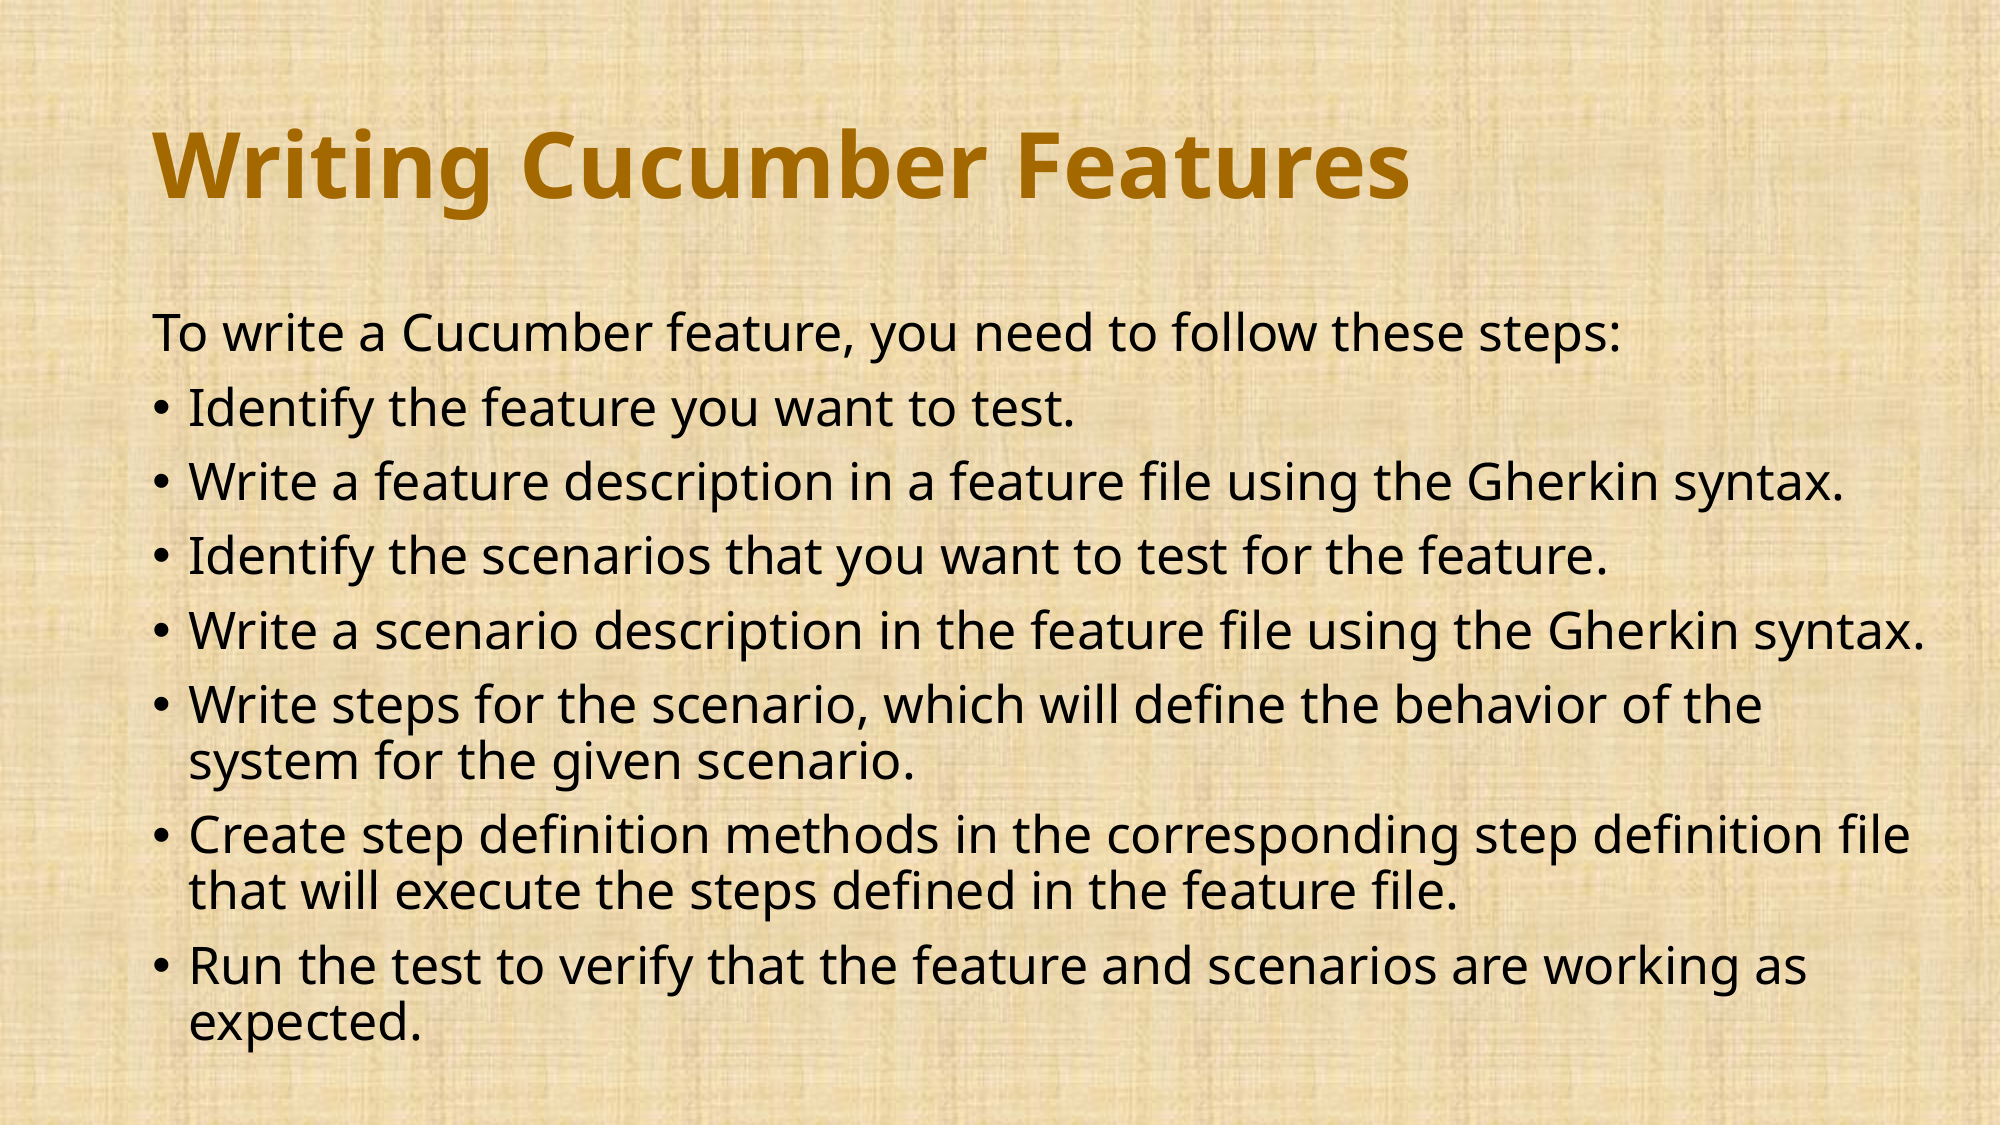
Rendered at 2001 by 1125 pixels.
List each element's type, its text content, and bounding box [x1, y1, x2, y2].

list To write a Cucumber feature, you need to follow these steps: Identify the feature you want to test. Write a feature description in a feature file using the Gherkin syntax. Identify the scenarios that you want to test for the feature. Write a scenario description in the feature file using the Gherkin syntax. Write steps for the scenario, which will define the behavior of the system for the given scenario. Create step definition methods in the corresponding step definition file that will execute the steps defined in the feature file. Run the test to verify that the feature and scenarios are working as expected. [137, 299, 1952, 1107]
title Writing Cucumber Features [137, 59, 1863, 278]
